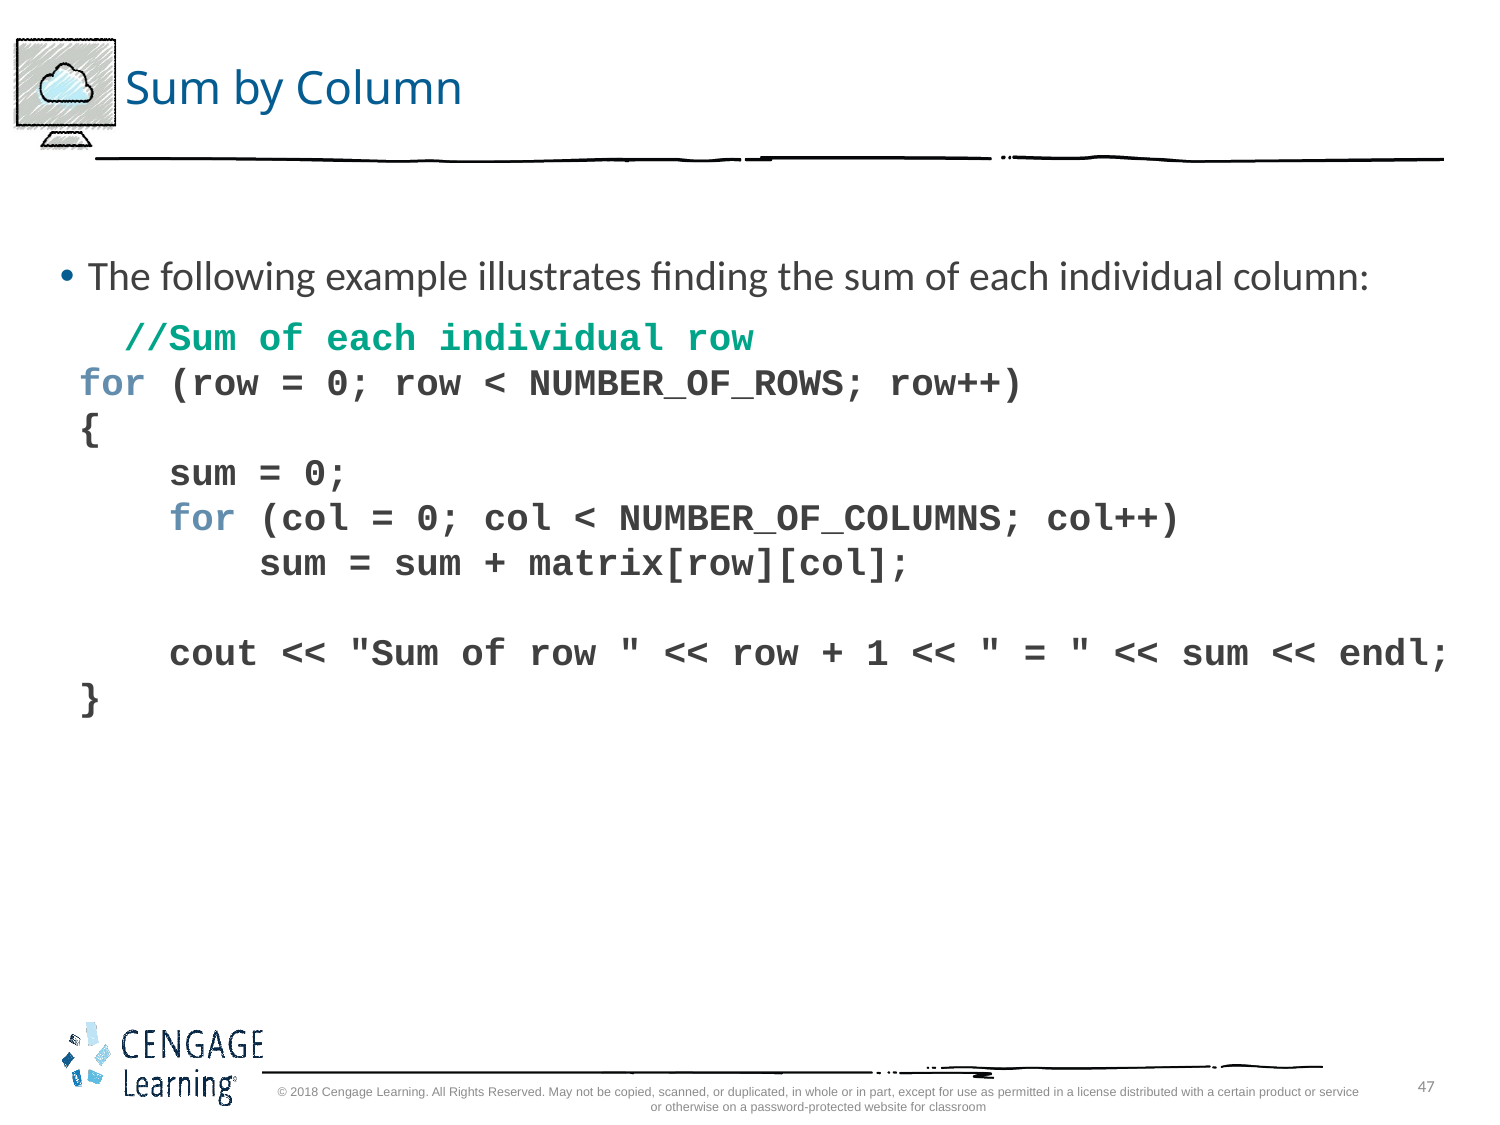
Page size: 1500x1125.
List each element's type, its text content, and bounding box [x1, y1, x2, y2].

footer © 2018 Cengage Learning. All Rights Reserved. May not be copied, scanned, or duplicated, in whole or in part, except for use as permitted in a license distributed with a certain product or service or otherwise on a password-protected website for classroom [262, 1079, 1375, 1120]
title Sum by Column [125, 66, 1442, 116]
picture [62, 1022, 1323, 1106]
picture [95, 155, 1444, 163]
picture [13, 36, 117, 151]
list The following example illustrates finding the sum of each individual column: //Sum of each individual row for (row = 0; row < NUMBER_OF_ROWS; row++) { sum = 0; for (col = 0; col < NUMBER_OF_COLUMNS; col++) sum = sum + matrix[row][col]; cout << "Sum of row " << row + 1 << " = " << sum << endl; } [59, 252, 1455, 942]
